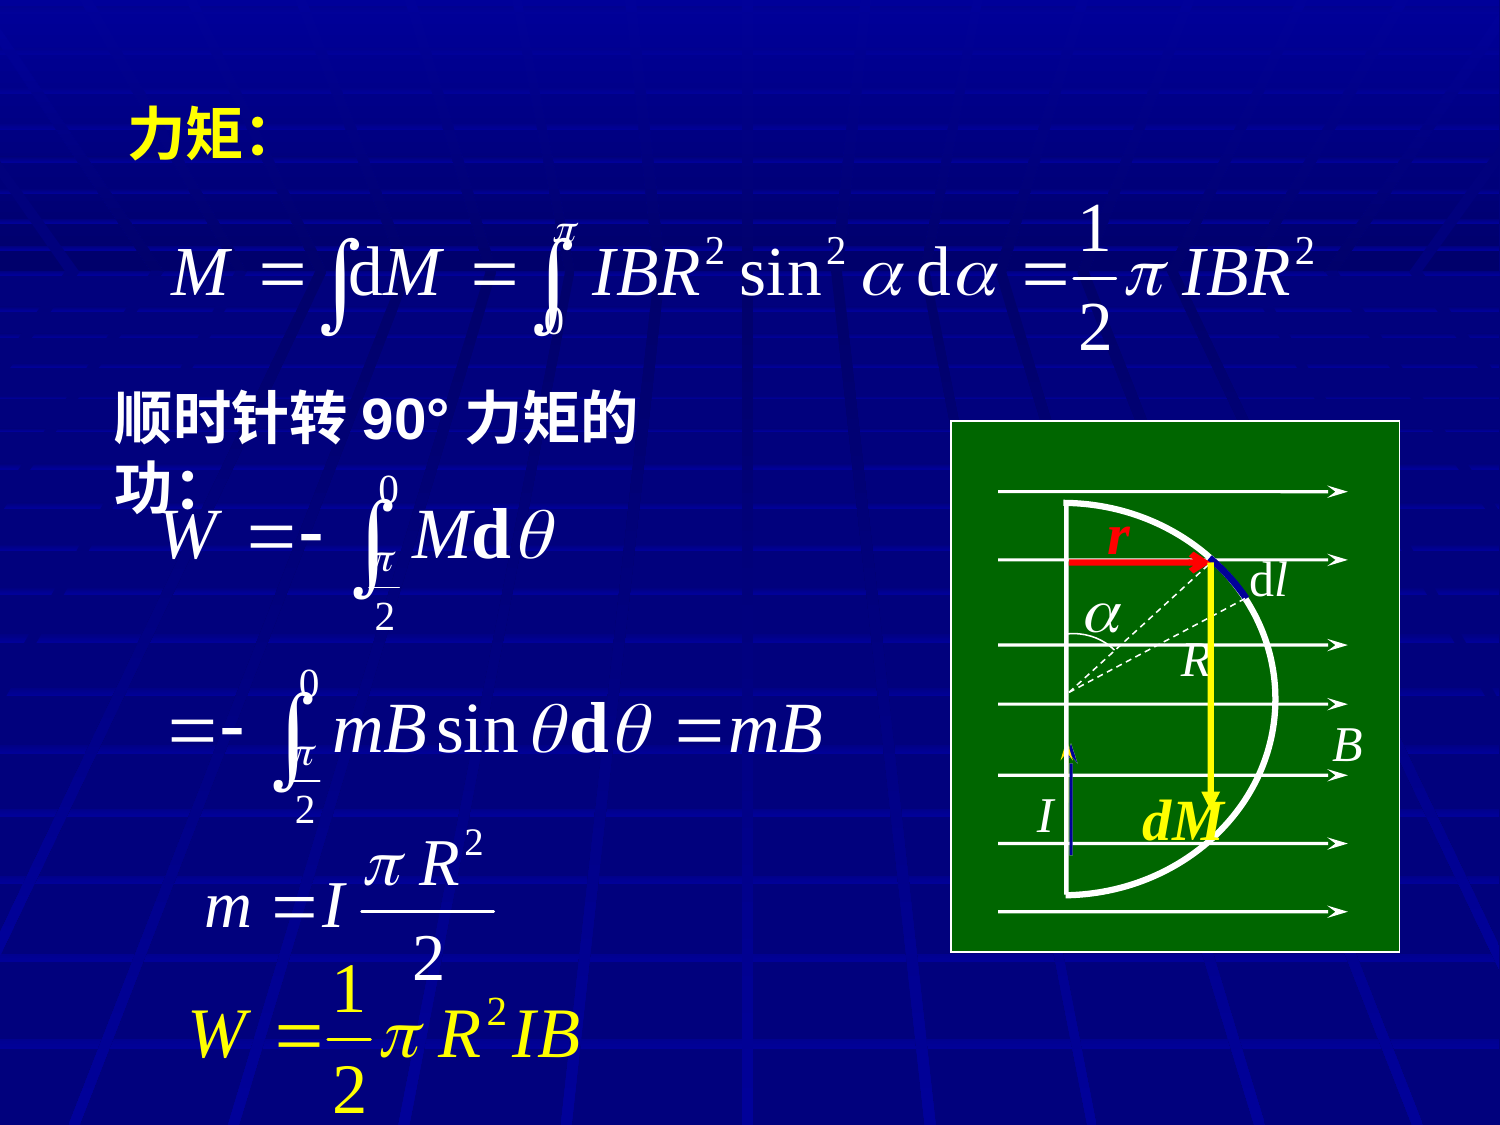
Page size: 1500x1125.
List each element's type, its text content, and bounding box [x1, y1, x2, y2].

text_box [194, 810, 502, 992]
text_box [153, 456, 837, 837]
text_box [159, 184, 1322, 363]
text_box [950, 420, 1400, 953]
text_box 顺时针转90°力矩的功： [100, 373, 750, 529]
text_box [183, 945, 591, 1125]
text_box 力矩： [112, 90, 463, 175]
